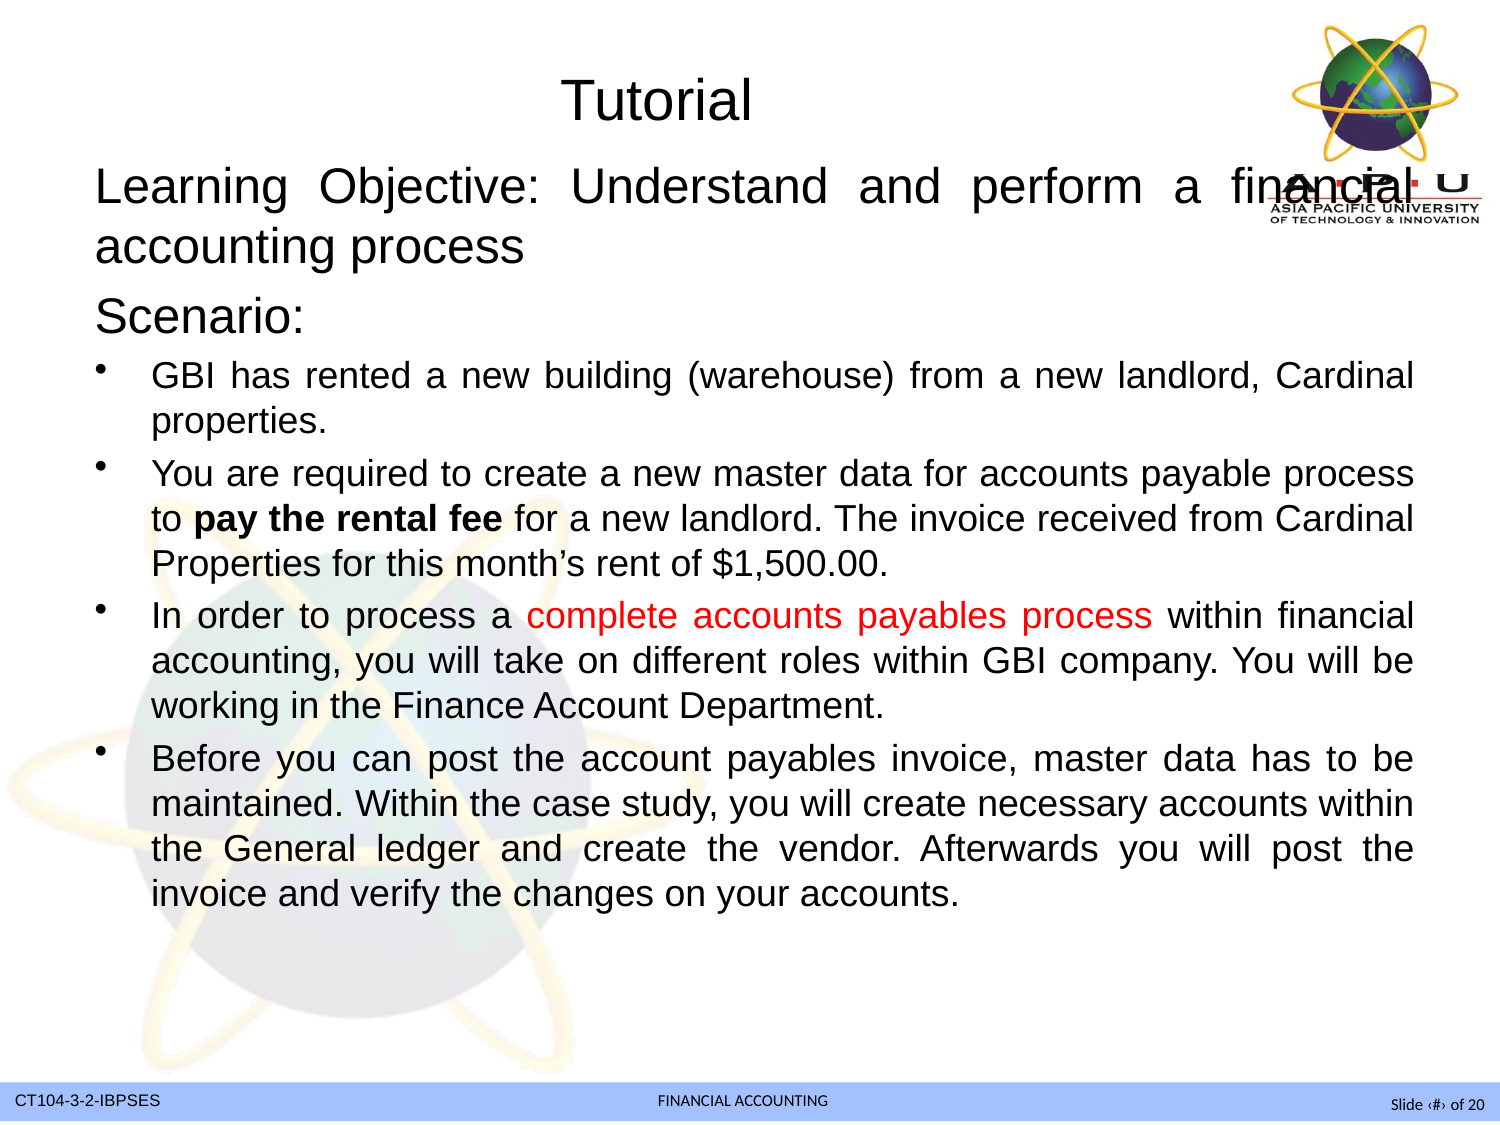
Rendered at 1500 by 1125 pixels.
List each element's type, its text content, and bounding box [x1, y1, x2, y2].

title Tutorial [79, 2, 1235, 146]
picture [1251, 0, 1500, 249]
footer Slide ‹#› of 20 [1024, 1086, 1500, 1125]
list Learning Objective: Understand and perform a financial accounting process Scenario: GBI has rented a new building (warehouse) from a new landlord, Cardinal properties. You are required to create a new master data for accounts payable process to pay the rental fee for a new landlord. The invoice received from Cardinal Properties for this month’s rent of $1,500.00. In order to process a complete accounts payables process within financial accounting, you will take on different roles within GBI company. You will be working in the Finance Account Department. Before you can post the account payables invoice, master data has to be maintained. Within the case study, you will create necessary accounts within the General ledger and create the vendor. Afterwards you will post the invoice and verify the changes on your accounts. [79, 146, 1430, 889]
